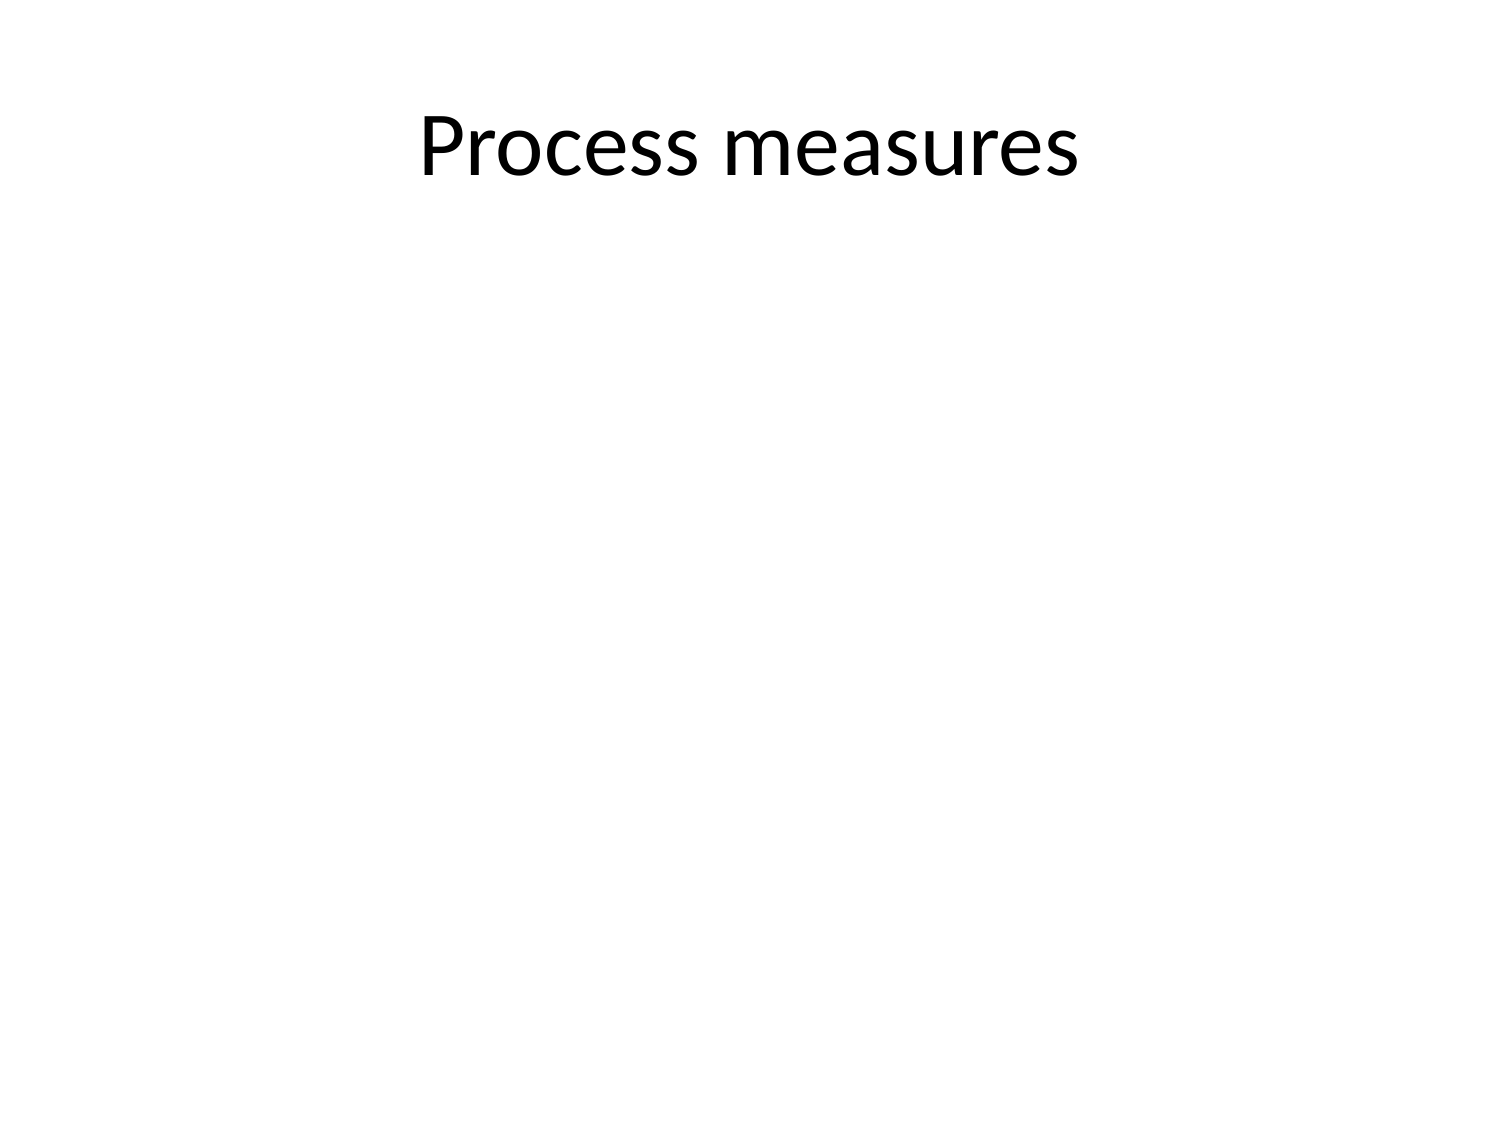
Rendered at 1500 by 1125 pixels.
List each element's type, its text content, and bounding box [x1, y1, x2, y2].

title Process measures [75, 45, 1425, 233]
